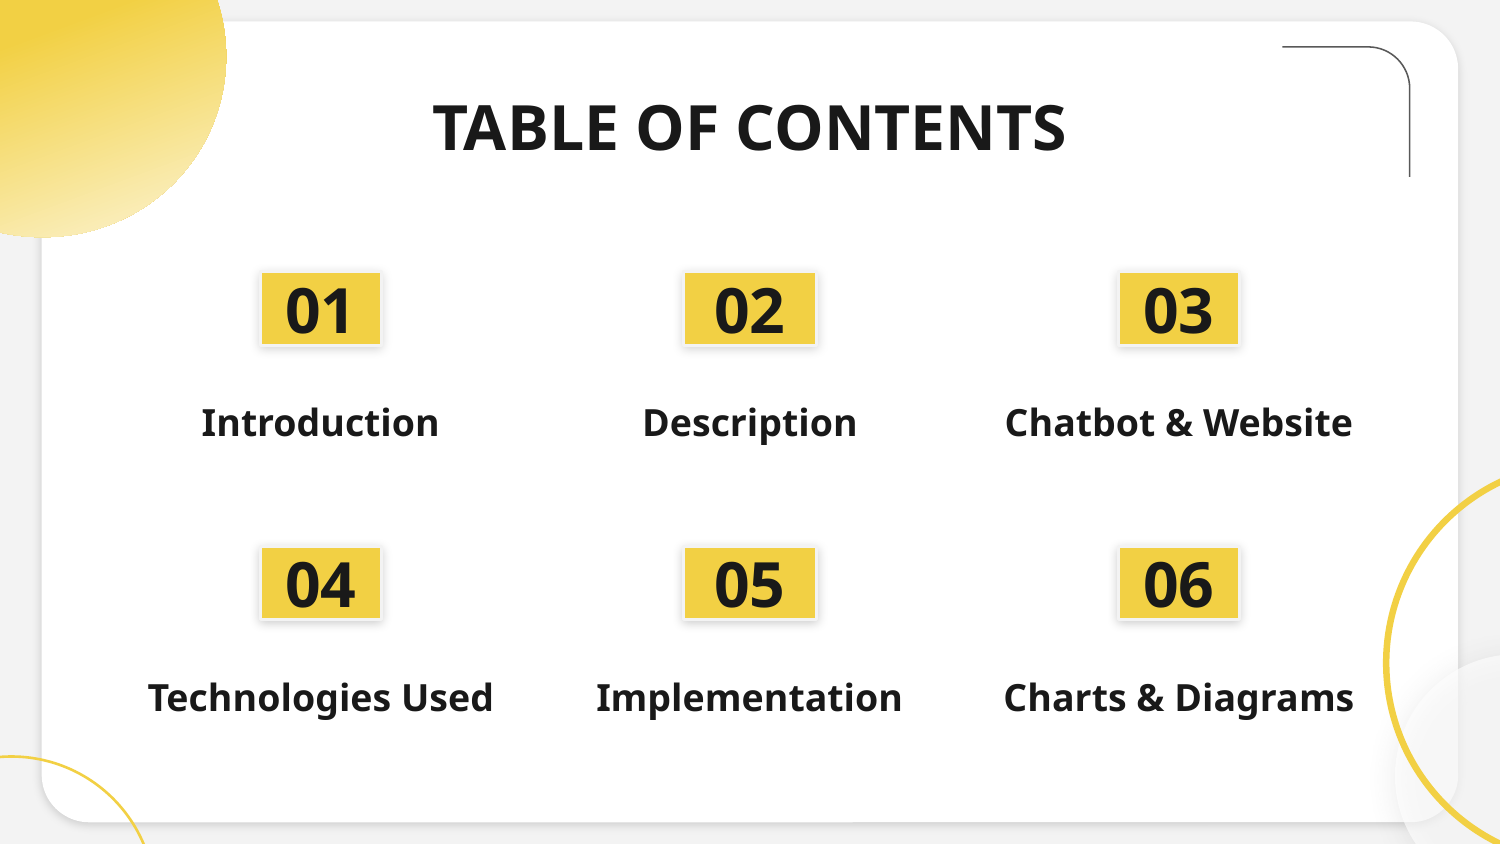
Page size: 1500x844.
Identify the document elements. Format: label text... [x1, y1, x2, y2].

title 05 [682, 545, 818, 621]
subtitle Introduction [116, 348, 525, 460]
title 02 [682, 270, 818, 347]
title 04 [259, 545, 383, 621]
title 06 [1117, 545, 1241, 621]
text_box [0, 0, 227, 238]
title 01 [259, 270, 383, 347]
subtitle Implementation [546, 623, 954, 734]
subtitle Charts & Diagrams [975, 623, 1383, 734]
subtitle Chatbot & Website [975, 348, 1383, 460]
title TABLE OF CONTENTS [189, 72, 1382, 167]
subtitle Technologies Used [116, 623, 525, 734]
subtitle Description [546, 348, 954, 460]
title 03 [1117, 270, 1241, 347]
